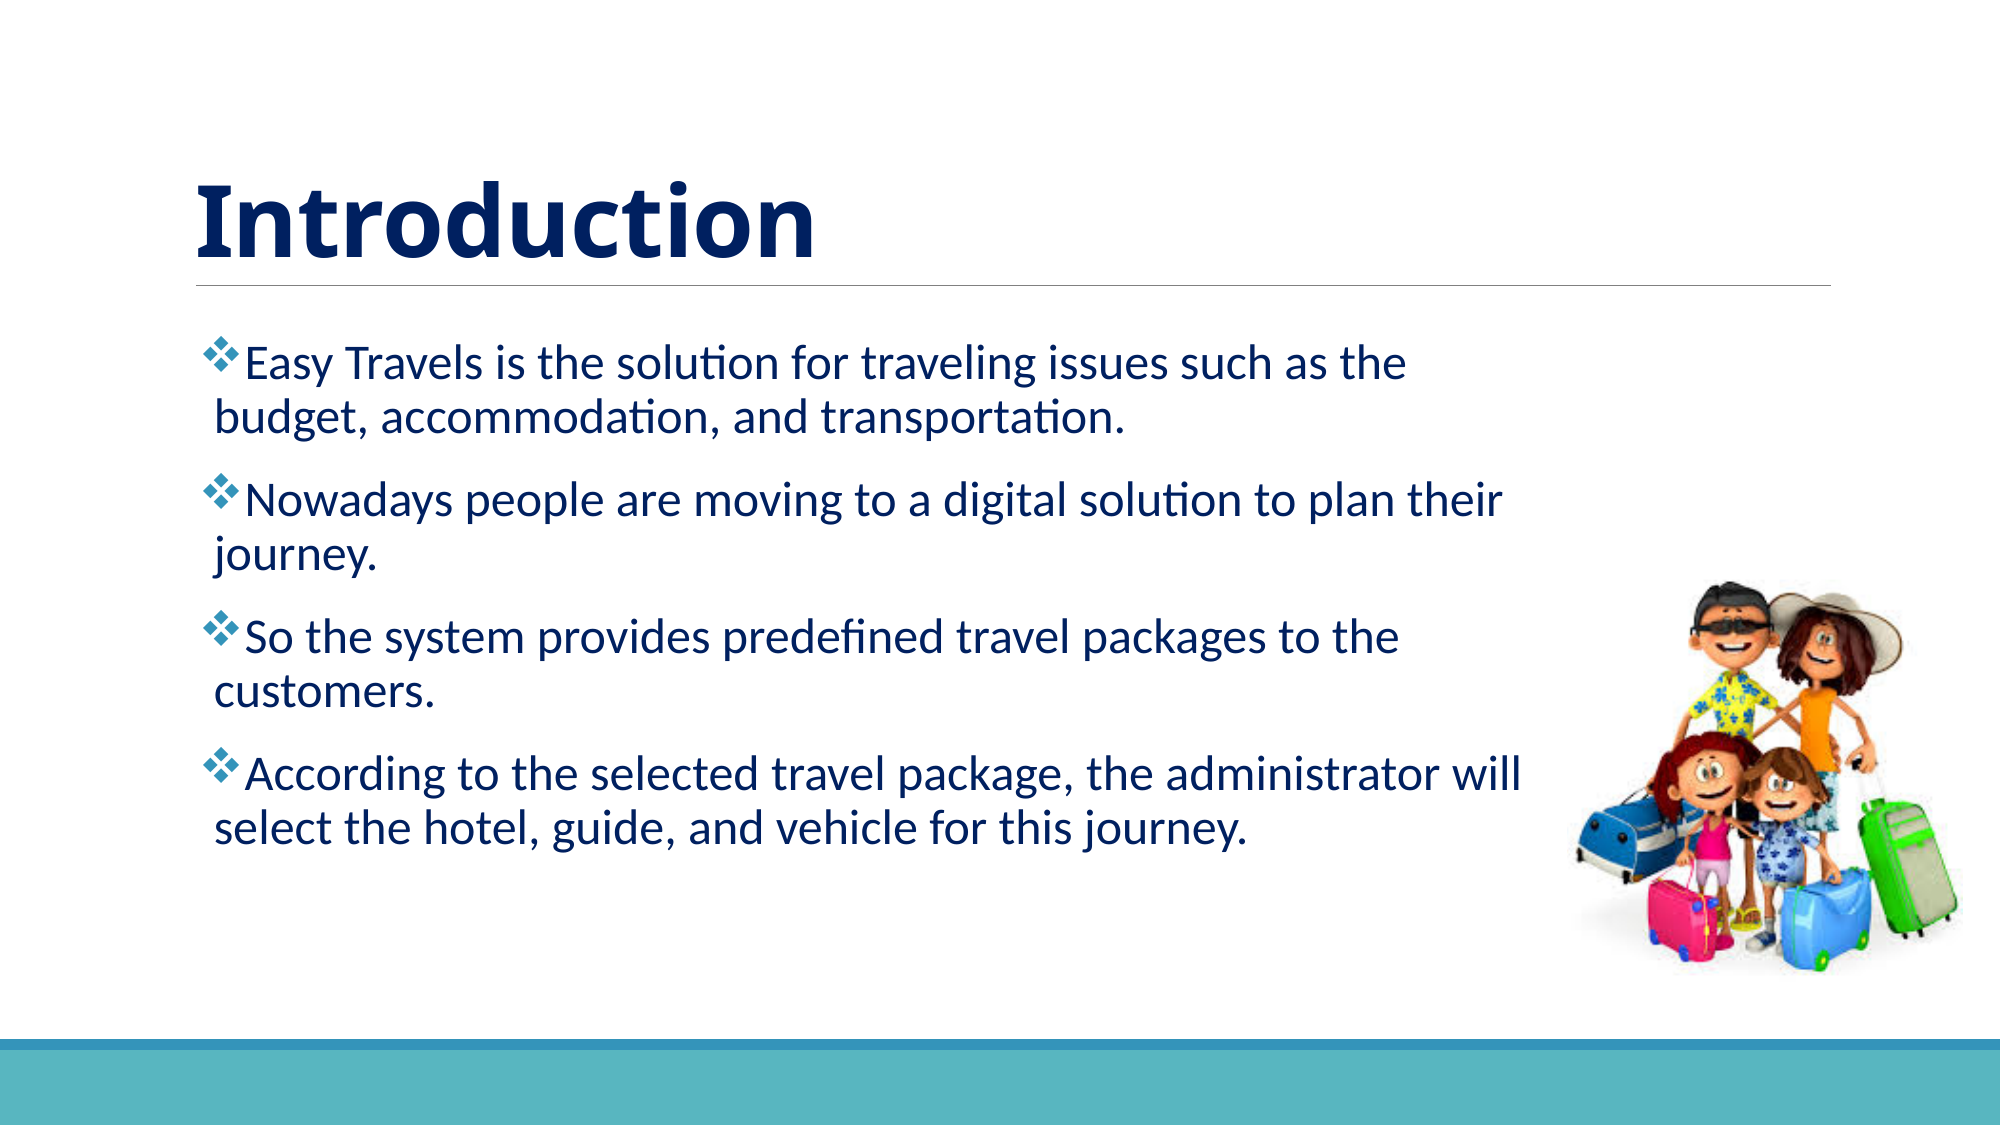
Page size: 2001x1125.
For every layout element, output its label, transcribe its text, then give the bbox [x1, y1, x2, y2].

list Easy Travels is the solution for traveling issues such as the budget, accommodation, and transportation. Nowadays people are moving to a digital solution to plan their journey. So the system provides predefined travel packages to the customers. According to the selected travel package, the administrator will select the hotel, guide, and vehicle for this journey. [198, 328, 1550, 1041]
title Introduction [180, 47, 1830, 285]
picture [1566, 565, 1963, 1028]
